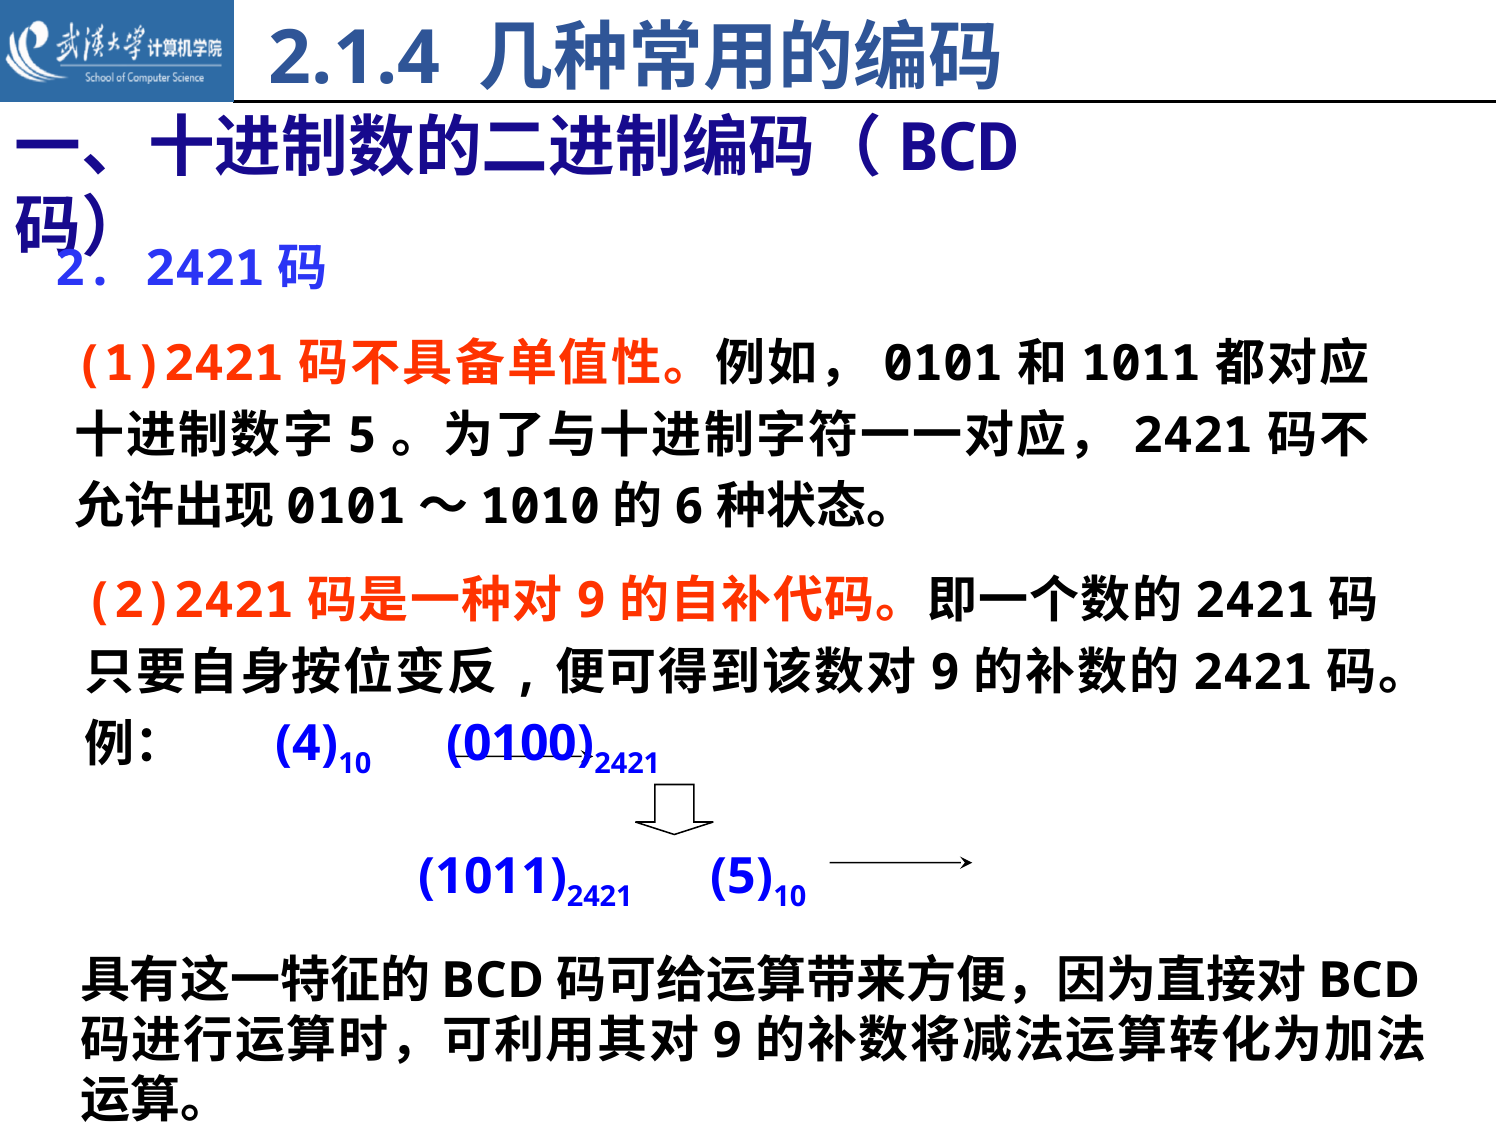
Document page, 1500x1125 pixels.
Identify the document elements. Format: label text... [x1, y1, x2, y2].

text_box 一、十进制数的二进制编码（BCD码） [234, 96, 1163, 101]
text_box 一、十进制数的二进制编码（BCD码） [0, 102, 1163, 272]
text_box (2)2421码是一种对9的自补代码。即一个数的2421码只要自身按位变反,便可得到该数对9的补数的2421码。例： [69, 548, 1394, 780]
text_box 具有这一特征的BCD码可给运算带来方便，因为直接对BCD码进行运算时，可利用其对9的补数将减法运算转化为加法运算。 [65, 940, 1441, 1125]
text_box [222, 703, 1203, 904]
picture [0, 0, 234, 102]
text_box 2.1.4 几种常用的编码 [1163, 102, 1344, 106]
text_box 2. 2421码 [40, 228, 360, 304]
text_box 2.1.4 几种常用的编码 [254, 0, 1344, 101]
text_box (1)2421码不具备单值性。例如，0101和1011都对应十进制数字5。为了与十进制字符一一对应，2421码不允许出现0101～1010的6种状态。 [59, 310, 1384, 542]
